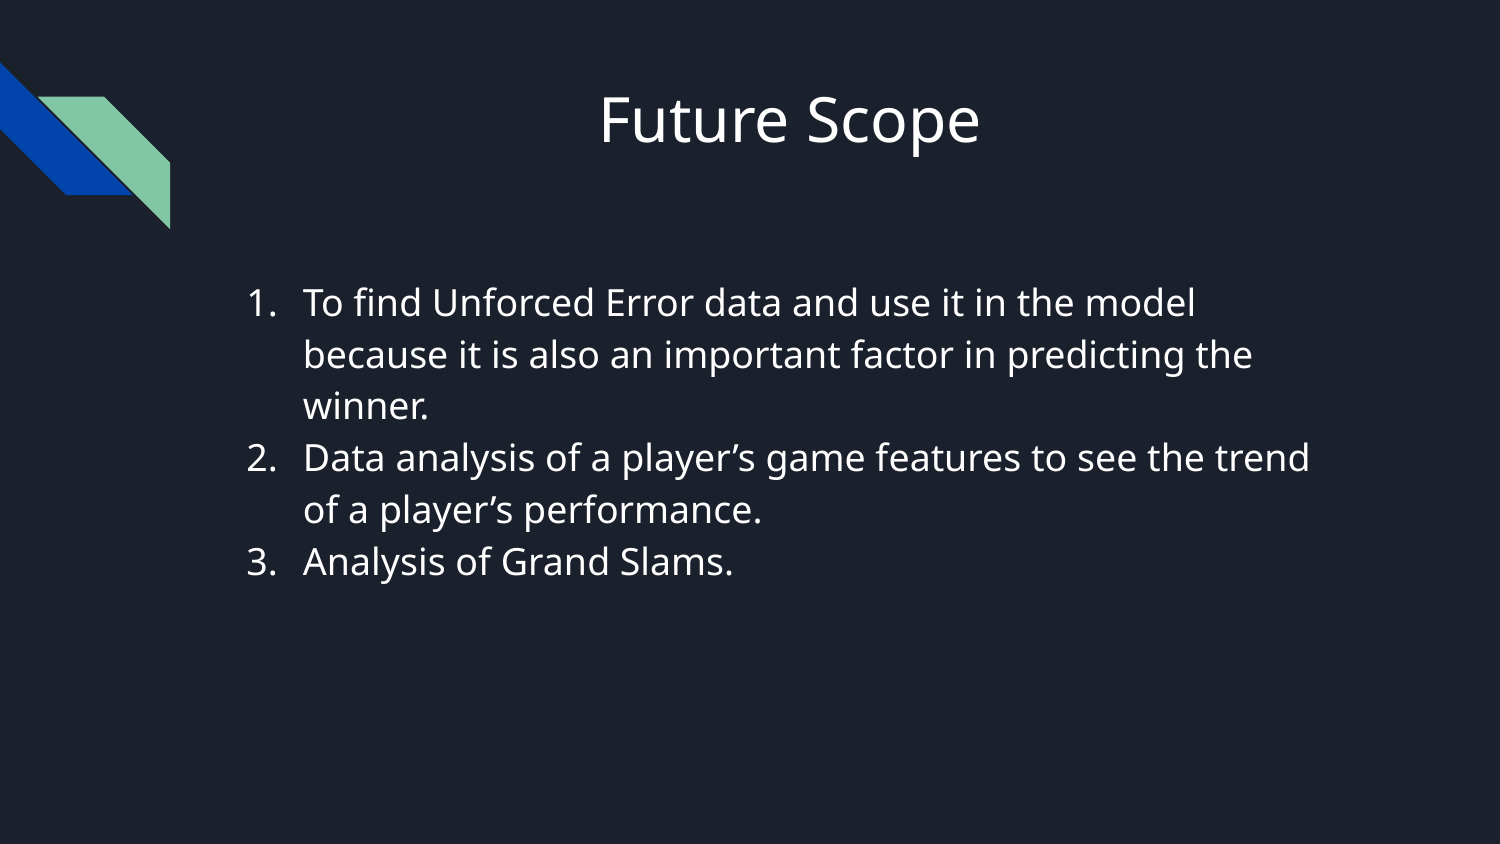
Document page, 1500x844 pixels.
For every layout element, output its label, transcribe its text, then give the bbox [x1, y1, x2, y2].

list To find Unforced Error data and use it in the model because it is also an important factor in predicting the winner. Data analysis of a player’s game features to see the trend of a player’s performance. Analysis of Grand Slams. [212, 257, 1368, 762]
title Future Scope [212, 64, 1368, 215]
